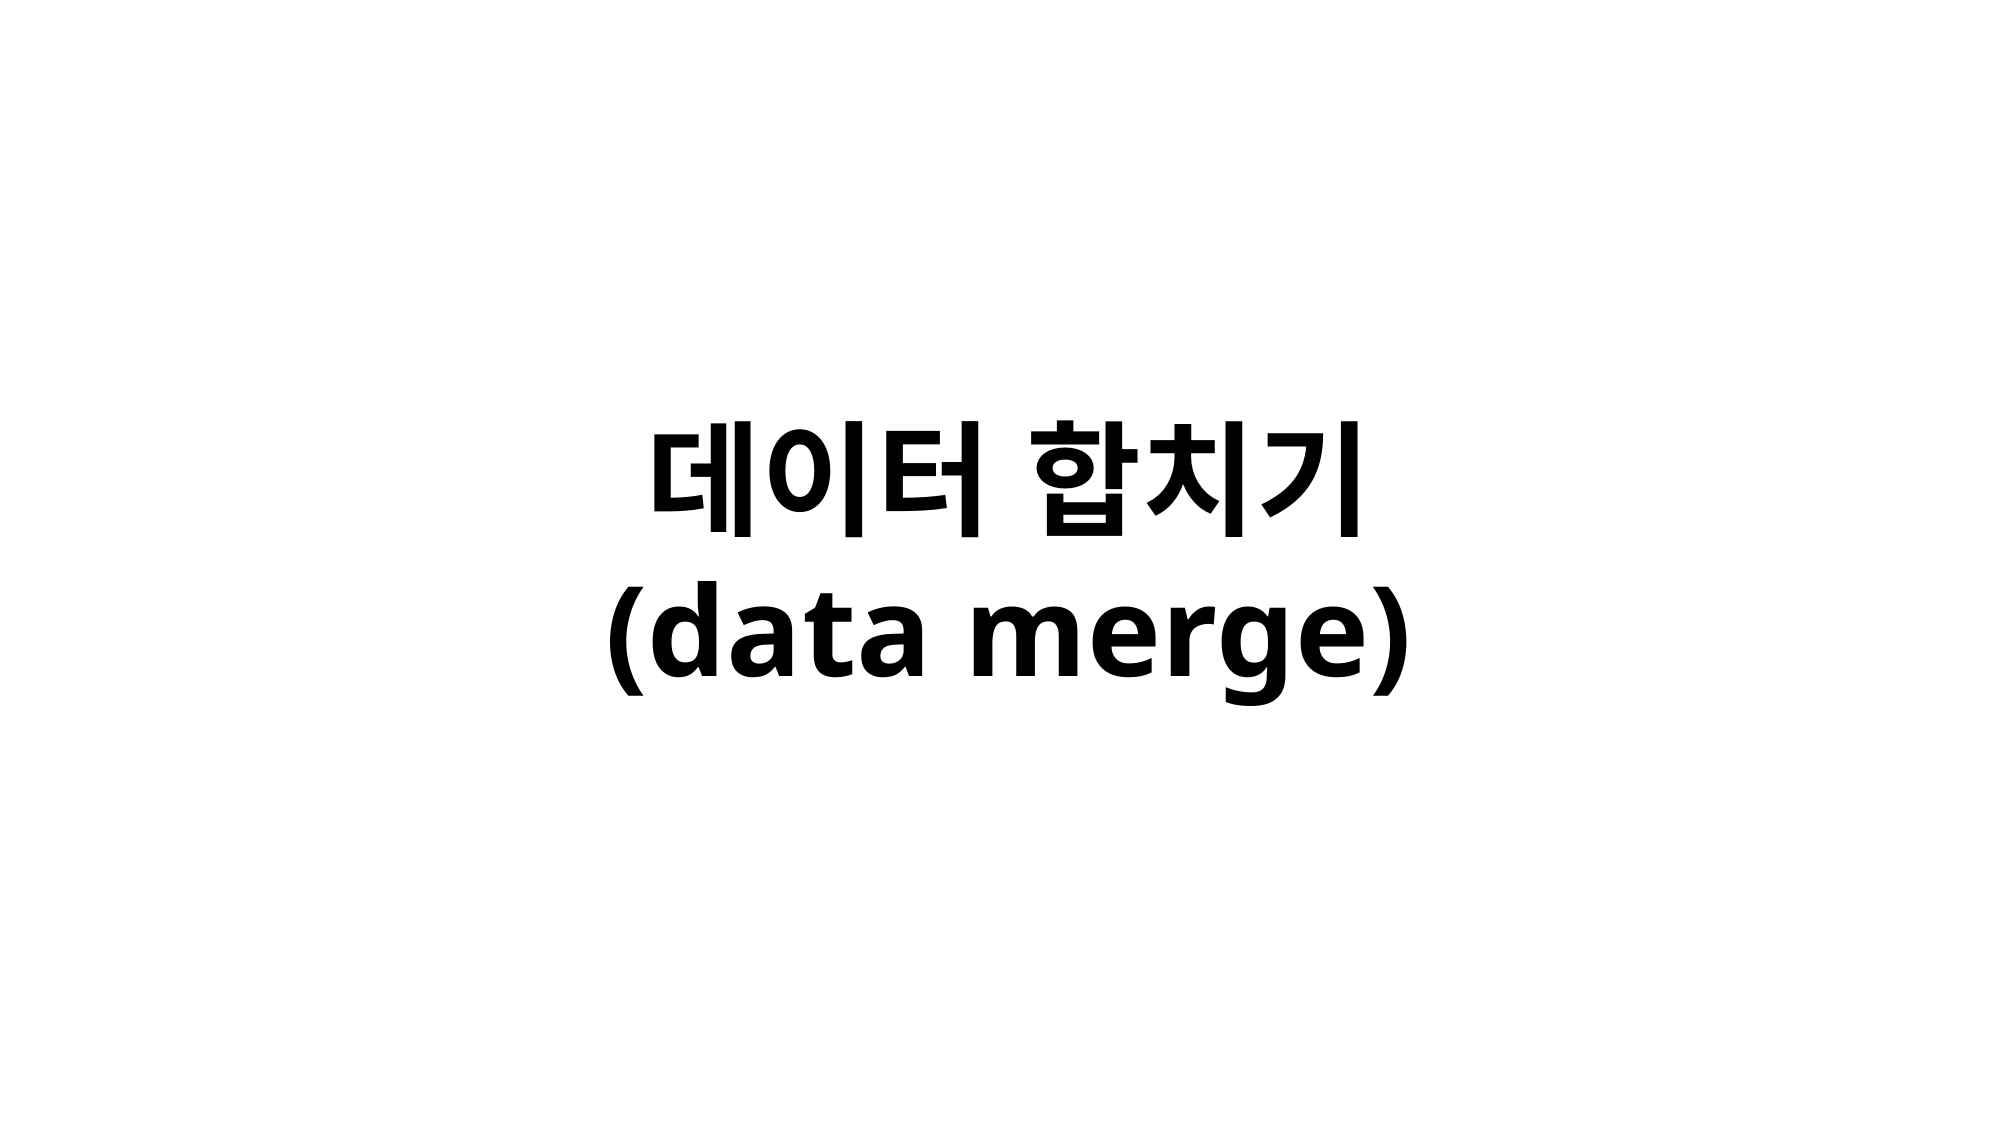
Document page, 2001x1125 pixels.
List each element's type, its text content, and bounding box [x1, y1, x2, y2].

text_box 데이터 합치기 (data merge) [213, 394, 1805, 710]
